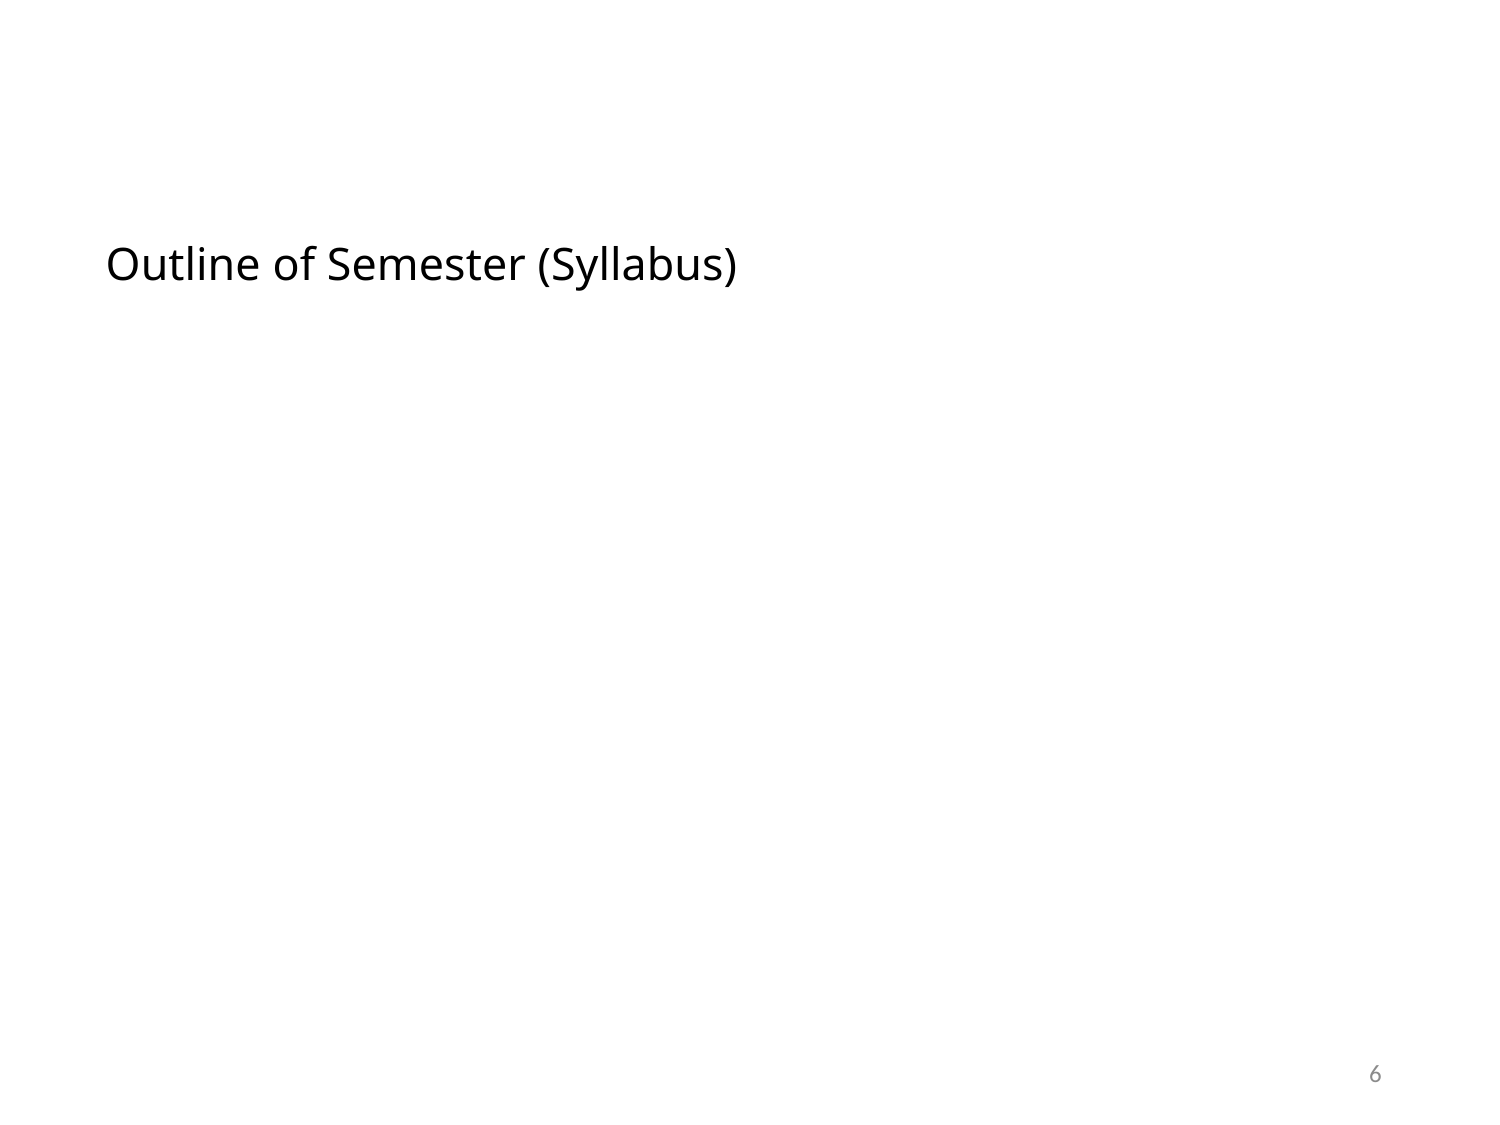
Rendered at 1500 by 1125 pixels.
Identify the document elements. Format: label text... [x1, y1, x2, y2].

title Outline of Semester (Syllabus) [90, 232, 1385, 450]
slide_number 6 [1059, 1042, 1397, 1103]
